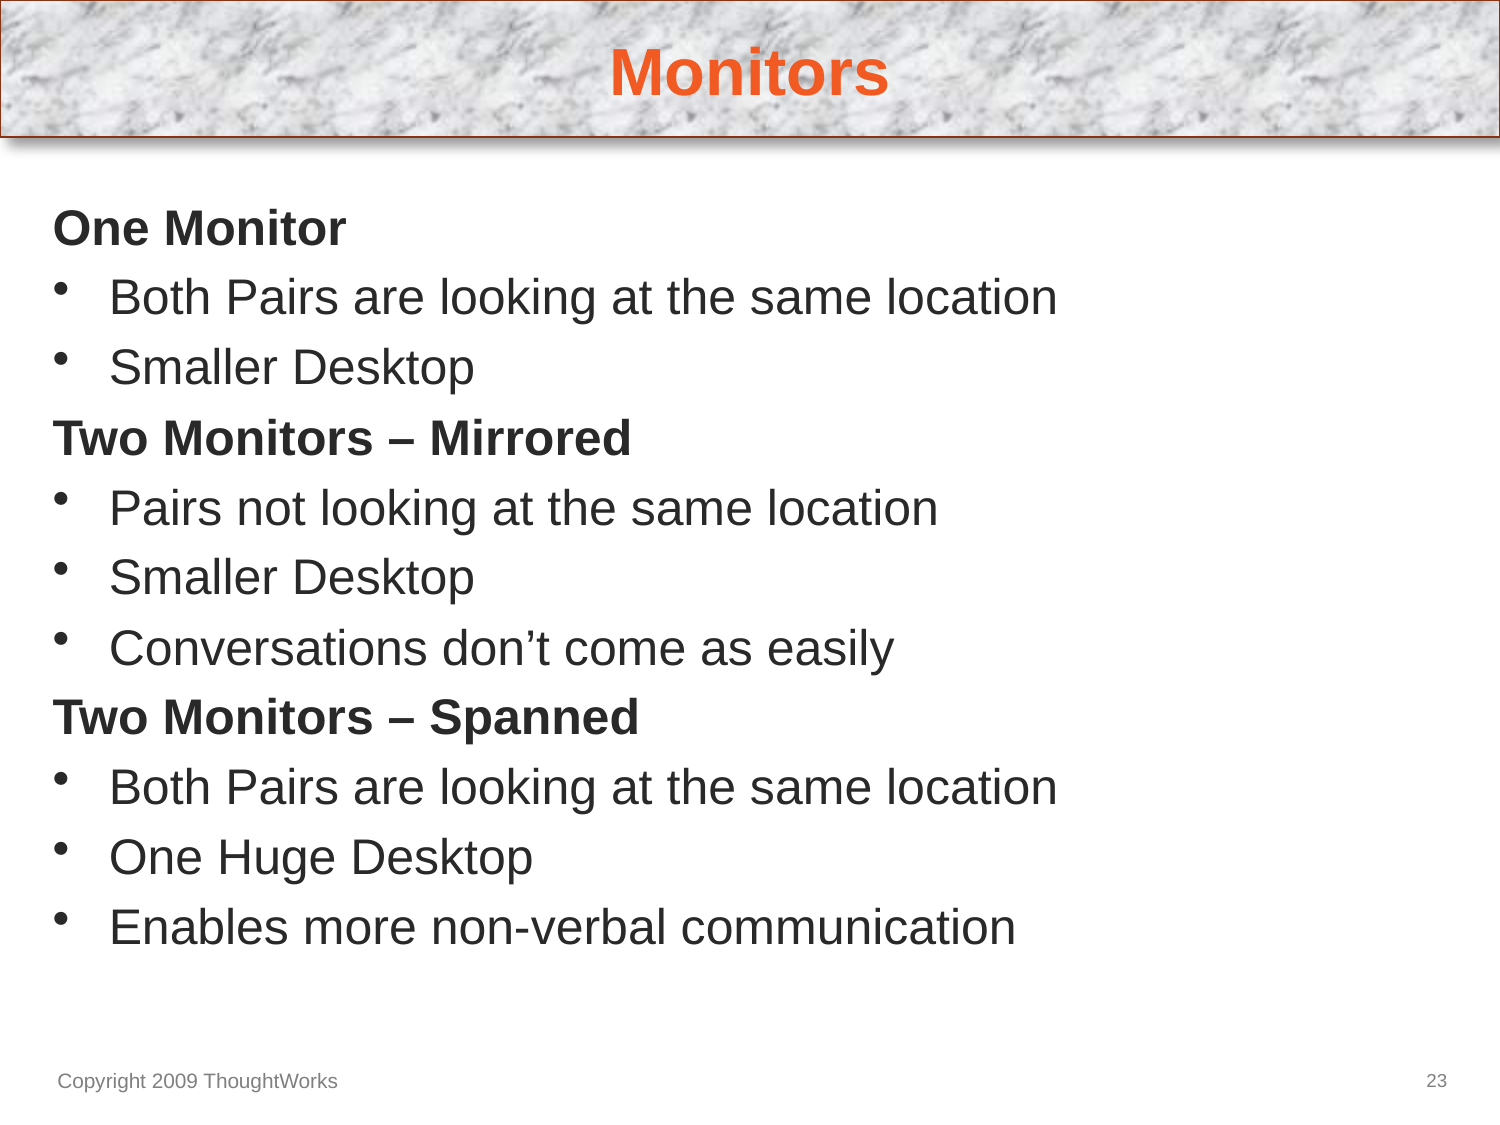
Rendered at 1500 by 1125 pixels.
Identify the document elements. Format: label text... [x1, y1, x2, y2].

slide_number 23 [1112, 1061, 1463, 1093]
title Monitors [0, 0, 1500, 138]
list One Monitor Both Pairs are looking at the same location Smaller Desktop Two Monitors – Mirrored Pairs not looking at the same location Smaller Desktop Conversations don’t come as easily Two Monitors – Spanned Both Pairs are looking at the same location One Huge Desktop Enables more non-verbal communication [37, 187, 1463, 1013]
